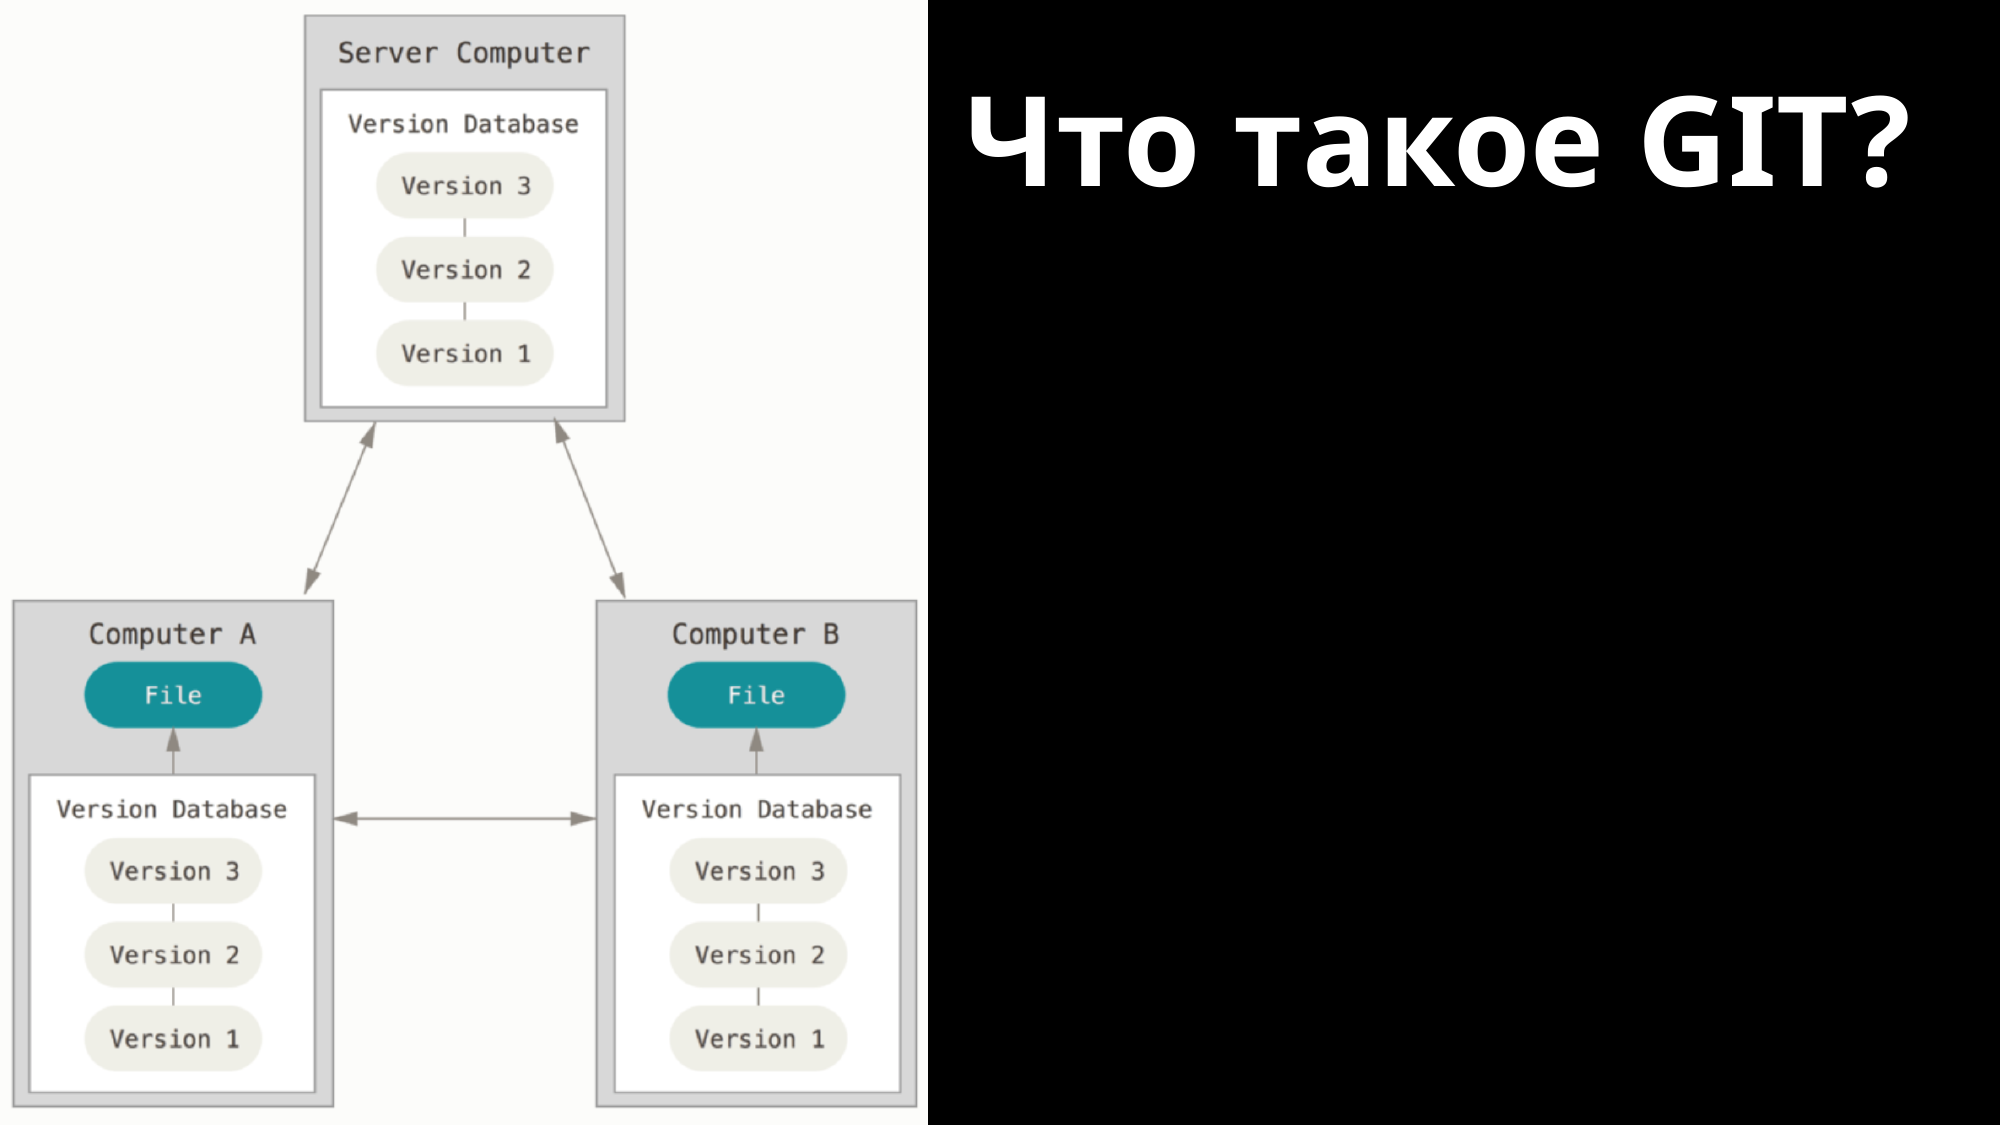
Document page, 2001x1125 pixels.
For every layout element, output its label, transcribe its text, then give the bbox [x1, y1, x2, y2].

title Что такое GIT? [928, 0, 2000, 222]
picture [0, 0, 928, 1125]
